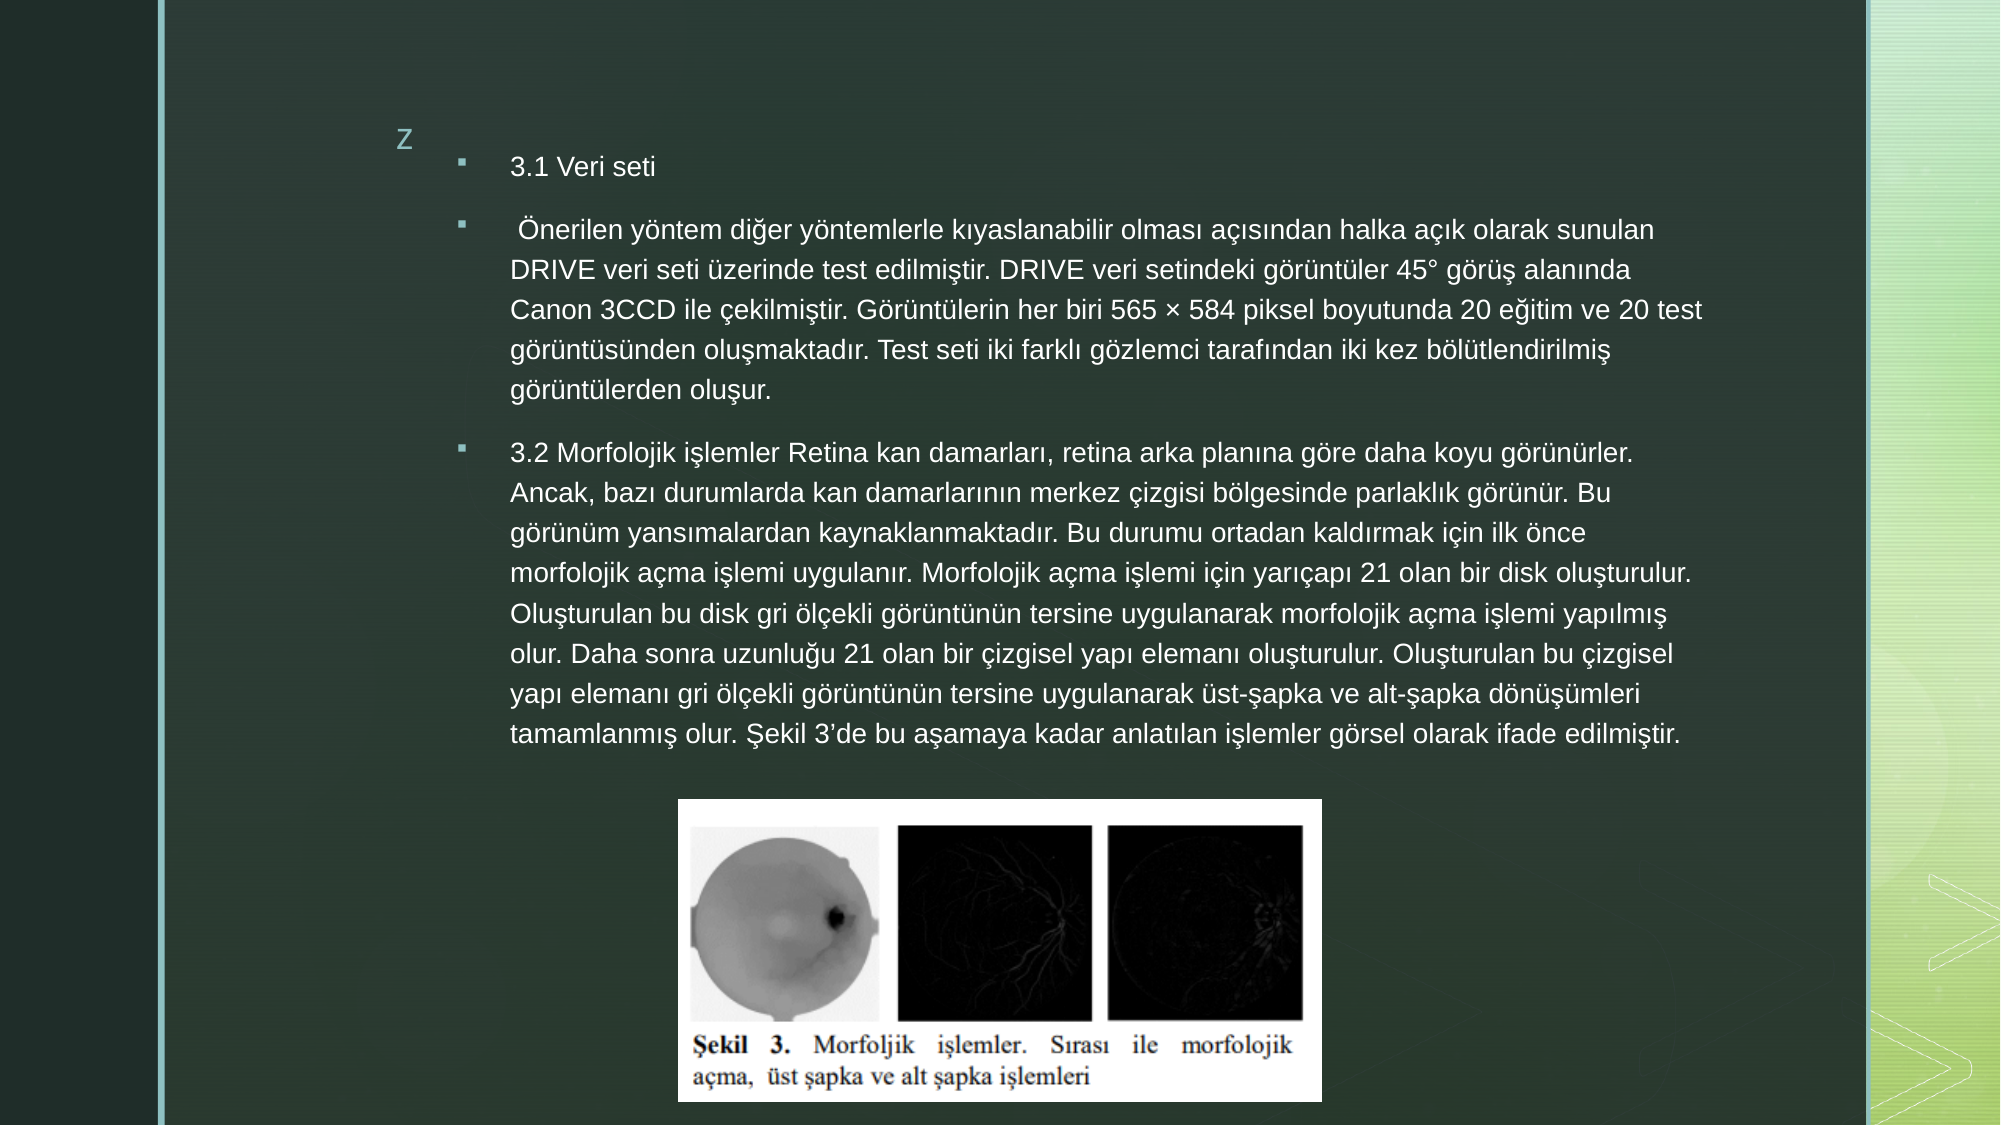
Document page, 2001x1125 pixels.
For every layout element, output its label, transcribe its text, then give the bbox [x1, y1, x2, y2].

picture [1871, 0, 2001, 1125]
list 3.1 Veri seti Önerilen yöntem diğer yöntemlerle kıyaslanabilir olması açısından halka açık olarak sunulan DRIVE veri seti üzerinde test edilmiştir. DRIVE veri setindeki görüntüler 45° görüş alanında Canon 3CCD ile çekilmiştir. Görüntülerin her biri 565 × 584 piksel boyutunda 20 eğitim ve 20 test görüntüsünden oluşmaktadır. Test seti iki farklı gözlemci tarafından iki kez bölütlendirilmiş görüntülerden oluşur. 3.2 Morfolojik işlemler Retina kan damarları, retina arka planına göre daha koyu görünürler. Ancak, bazı durumlarda kan damarlarının merkez çizgisi bölgesinde parlaklık görünür. Bu görünüm yansımalardan kaynaklanmaktadır. Bu durumu ortadan kaldırmak için ilk önce morfolojik açma işlemi uygulanır. Morfolojik açma işlemi için yarıçapı 21 olan bir disk oluşturulur. Oluşturulan bu disk gri ölçekli görüntünün tersine uygulanarak morfolojik açma işlemi yapılmış olur. Daha sonra uzunluğu 21 olan bir çizgisel yapı elemanı oluşturulur. Oluşturulan bu çizgisel yapı elemanı gri ölçekli görüntünün tersine uygulanarak üst-şapka ve alt-şapka dönüşümleri tamamlanmış olur. Şekil 3’de bu aşamaya kadar anlatılan işlemler görsel olarak ifade edilmiştir. [441, 117, 1721, 774]
picture [677, 799, 1323, 1102]
